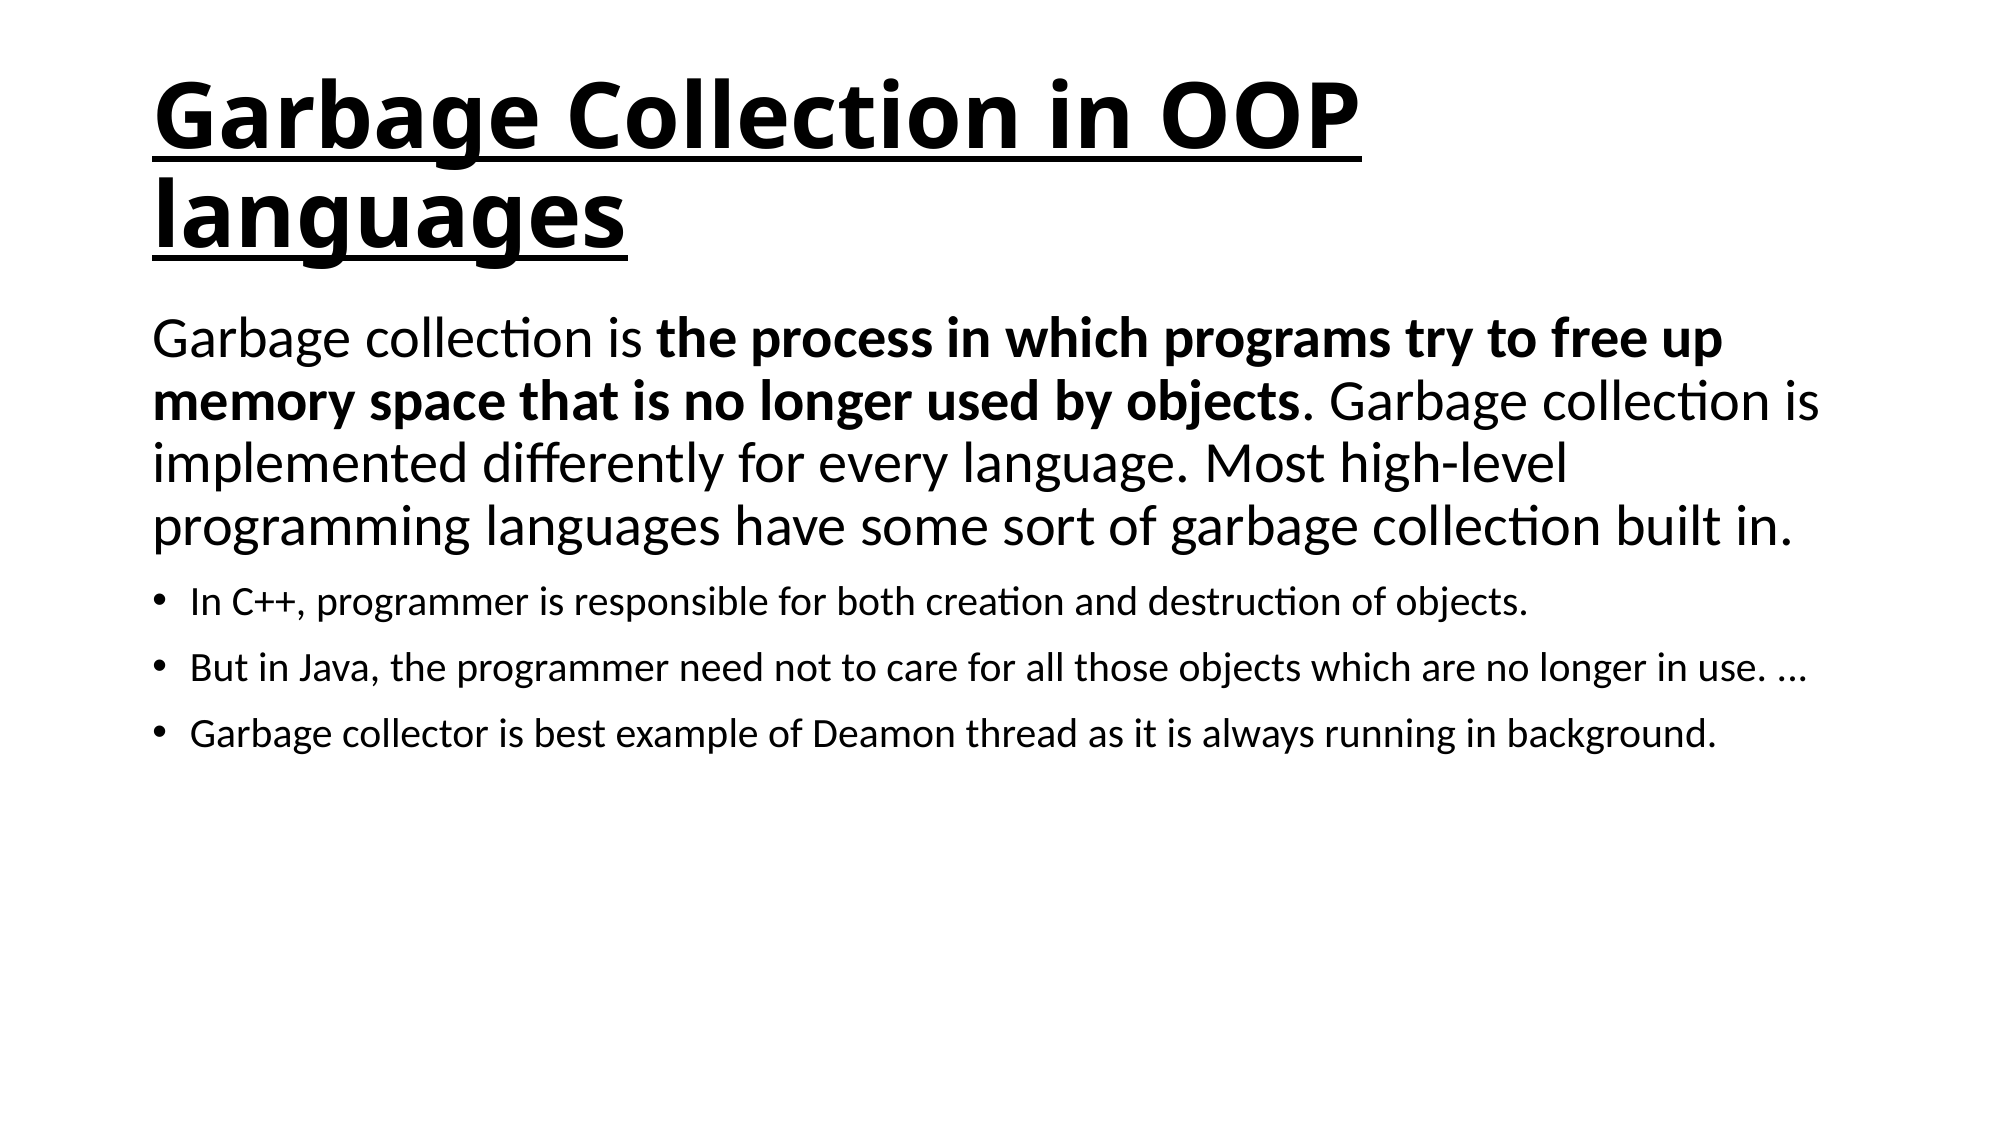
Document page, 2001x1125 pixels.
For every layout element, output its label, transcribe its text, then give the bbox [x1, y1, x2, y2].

title Garbage Collection in OOP languages [137, 59, 1863, 278]
list Garbage collection is the process in which programs try to free up memory space that is no longer used by objects. Garbage collection is implemented differently for every language. Most high-level programming languages have some sort of garbage collection built in. In C++, programmer is responsible for both creation and destruction of objects. But in Java, the programmer need not to care for all those objects which are no longer in use. ... Garbage collector is best example of Deamon thread as it is always running in background. [137, 299, 1863, 1014]
